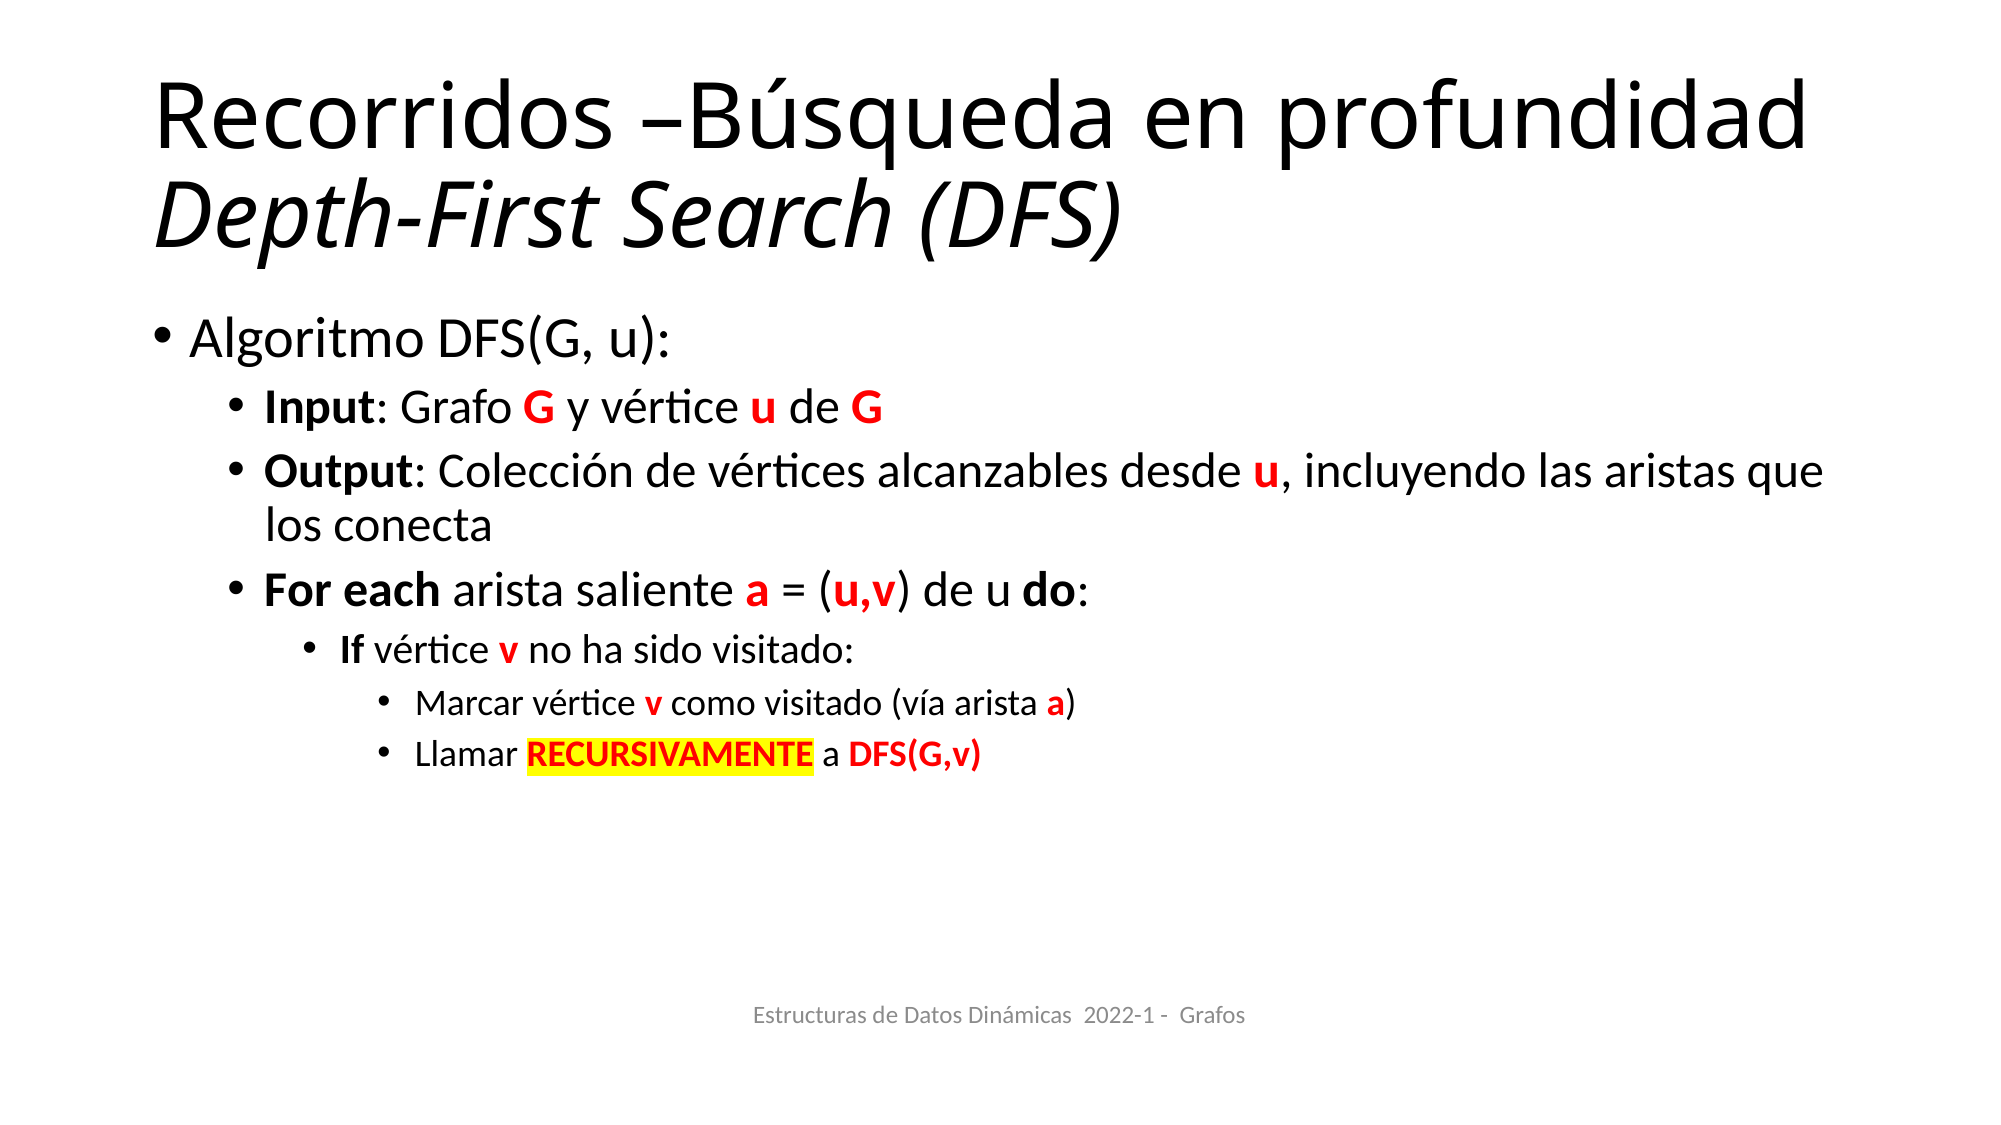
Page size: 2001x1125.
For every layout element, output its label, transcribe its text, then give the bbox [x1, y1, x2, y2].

footer Estructuras de Datos Dinámicas 2022-1 - Grafos [662, 1014, 1338, 1044]
list Algoritmo DFS(G, u): Input: Grafo G y vértice u de G Output: Colección de vértices alcanzables desde u, incluyendo las aristas que los conecta For each arista saliente a = (u,v) de u do: If vértice v no ha sido visitado: Marcar vértice v como visitado (vía arista a) Llamar RECURSIVAMENTE a DFS(G,v) [137, 299, 1863, 1014]
title Recorridos –Búsqueda en profundidad Depth-First Search (DFS) [137, 59, 1863, 278]
